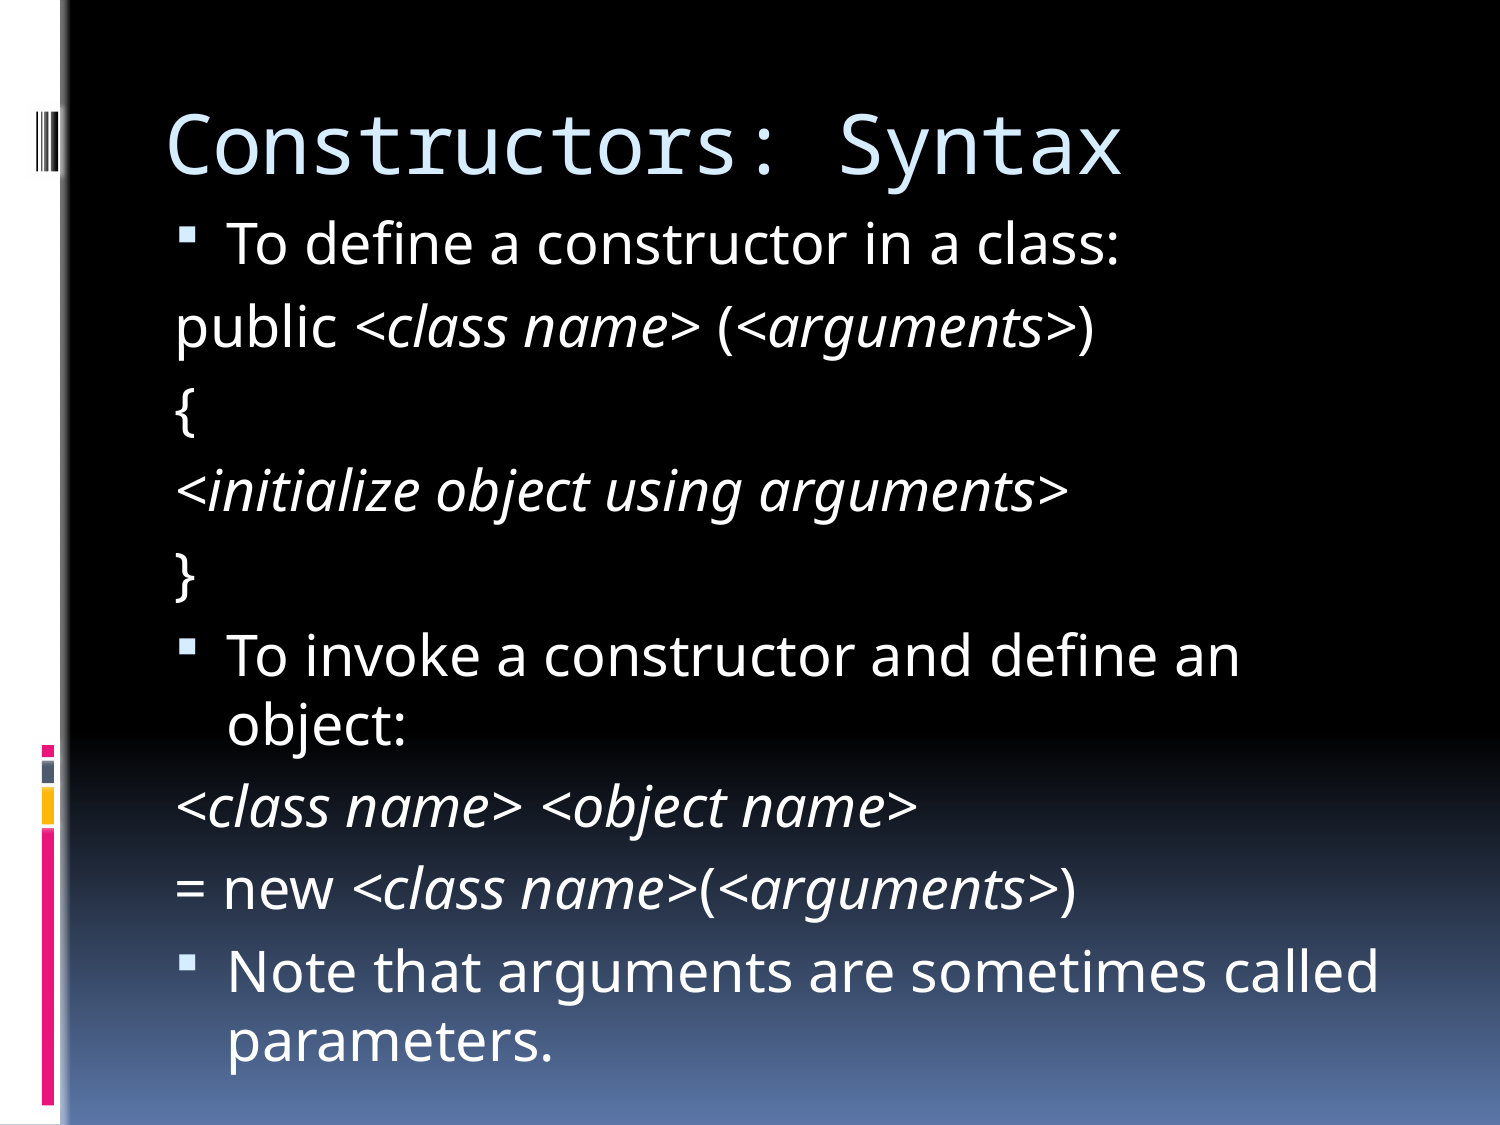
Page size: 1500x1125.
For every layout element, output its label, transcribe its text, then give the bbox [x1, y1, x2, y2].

title Constructors: Syntax [150, 83, 1425, 200]
list To define a constructor in a class: public <class name> (<arguments>) { <initialize object using arguments> } To invoke a constructor and define an object: <class name> <object name> = new <class name>(<arguments>) Note that arguments are sometimes called parameters. [150, 200, 1425, 1088]
